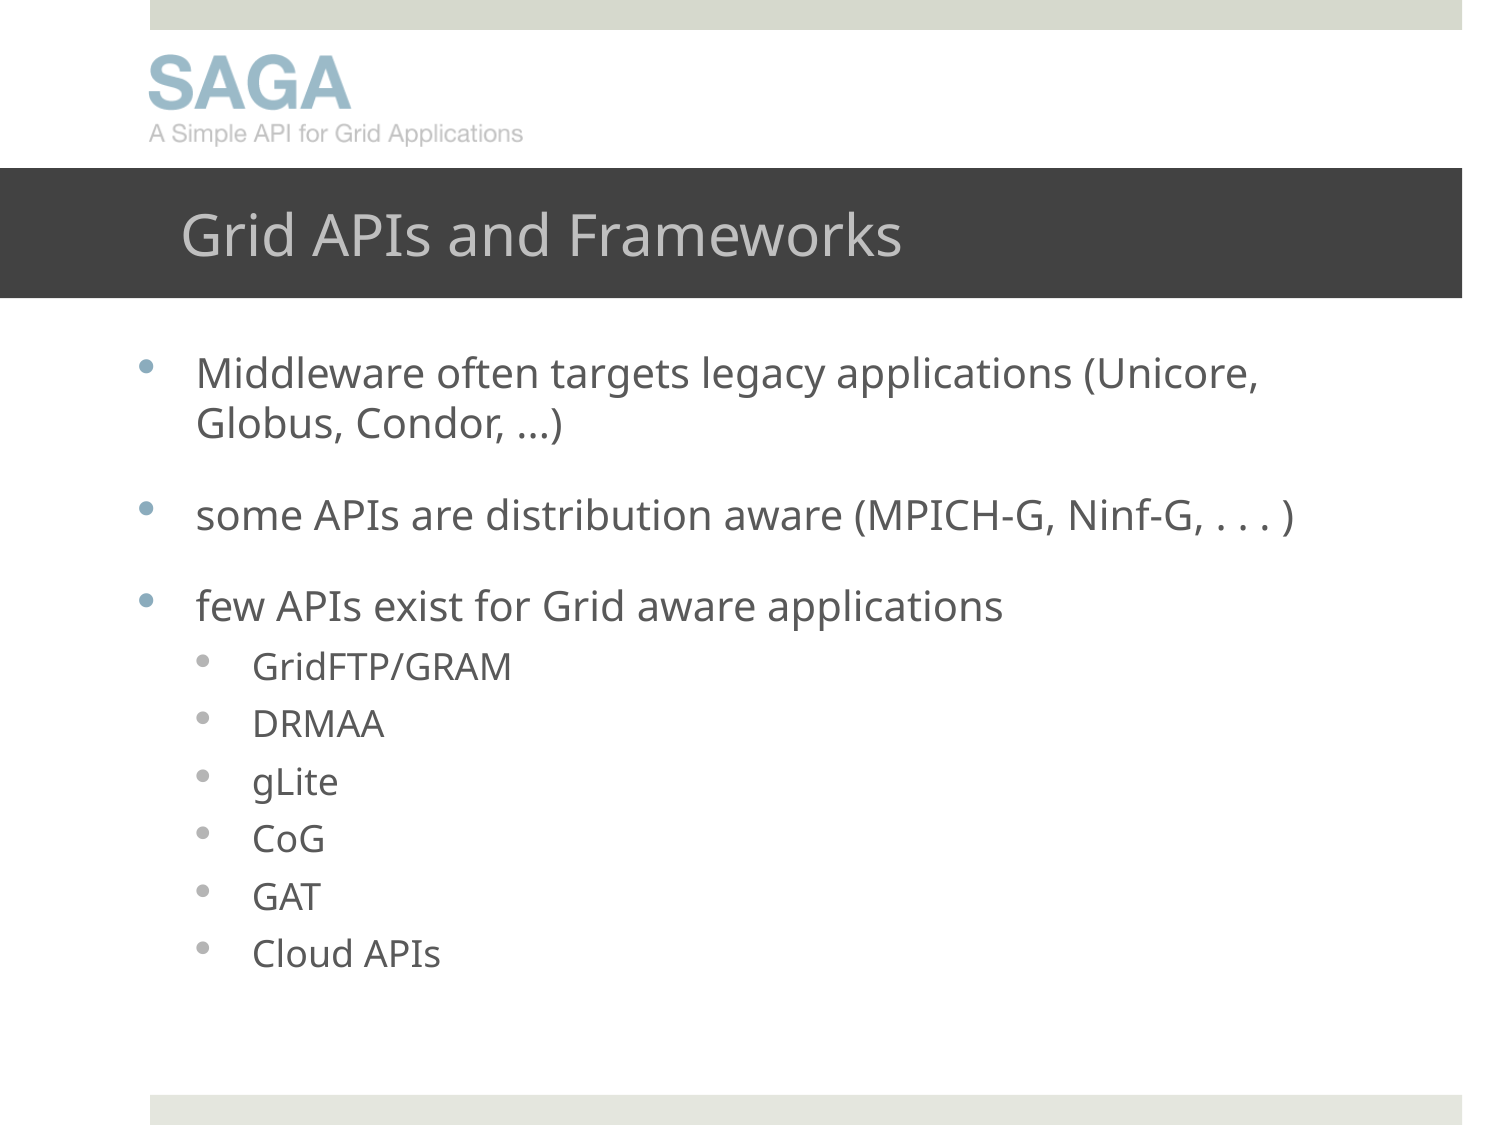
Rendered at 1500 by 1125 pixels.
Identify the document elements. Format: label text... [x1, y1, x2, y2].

list Middleware often targets legacy applications (Unicore, Globus, Condor, ...) some APIs are distribution aware (MPICH-G, Ninf-G, . . . ) few APIs exist for Grid aware applications GridFTP/GRAM DRMAA gLite CoG GAT Cloud APIs [124, 339, 1432, 1028]
title Grid APIs and Frameworks [0, 168, 1463, 299]
picture [148, 54, 523, 147]
